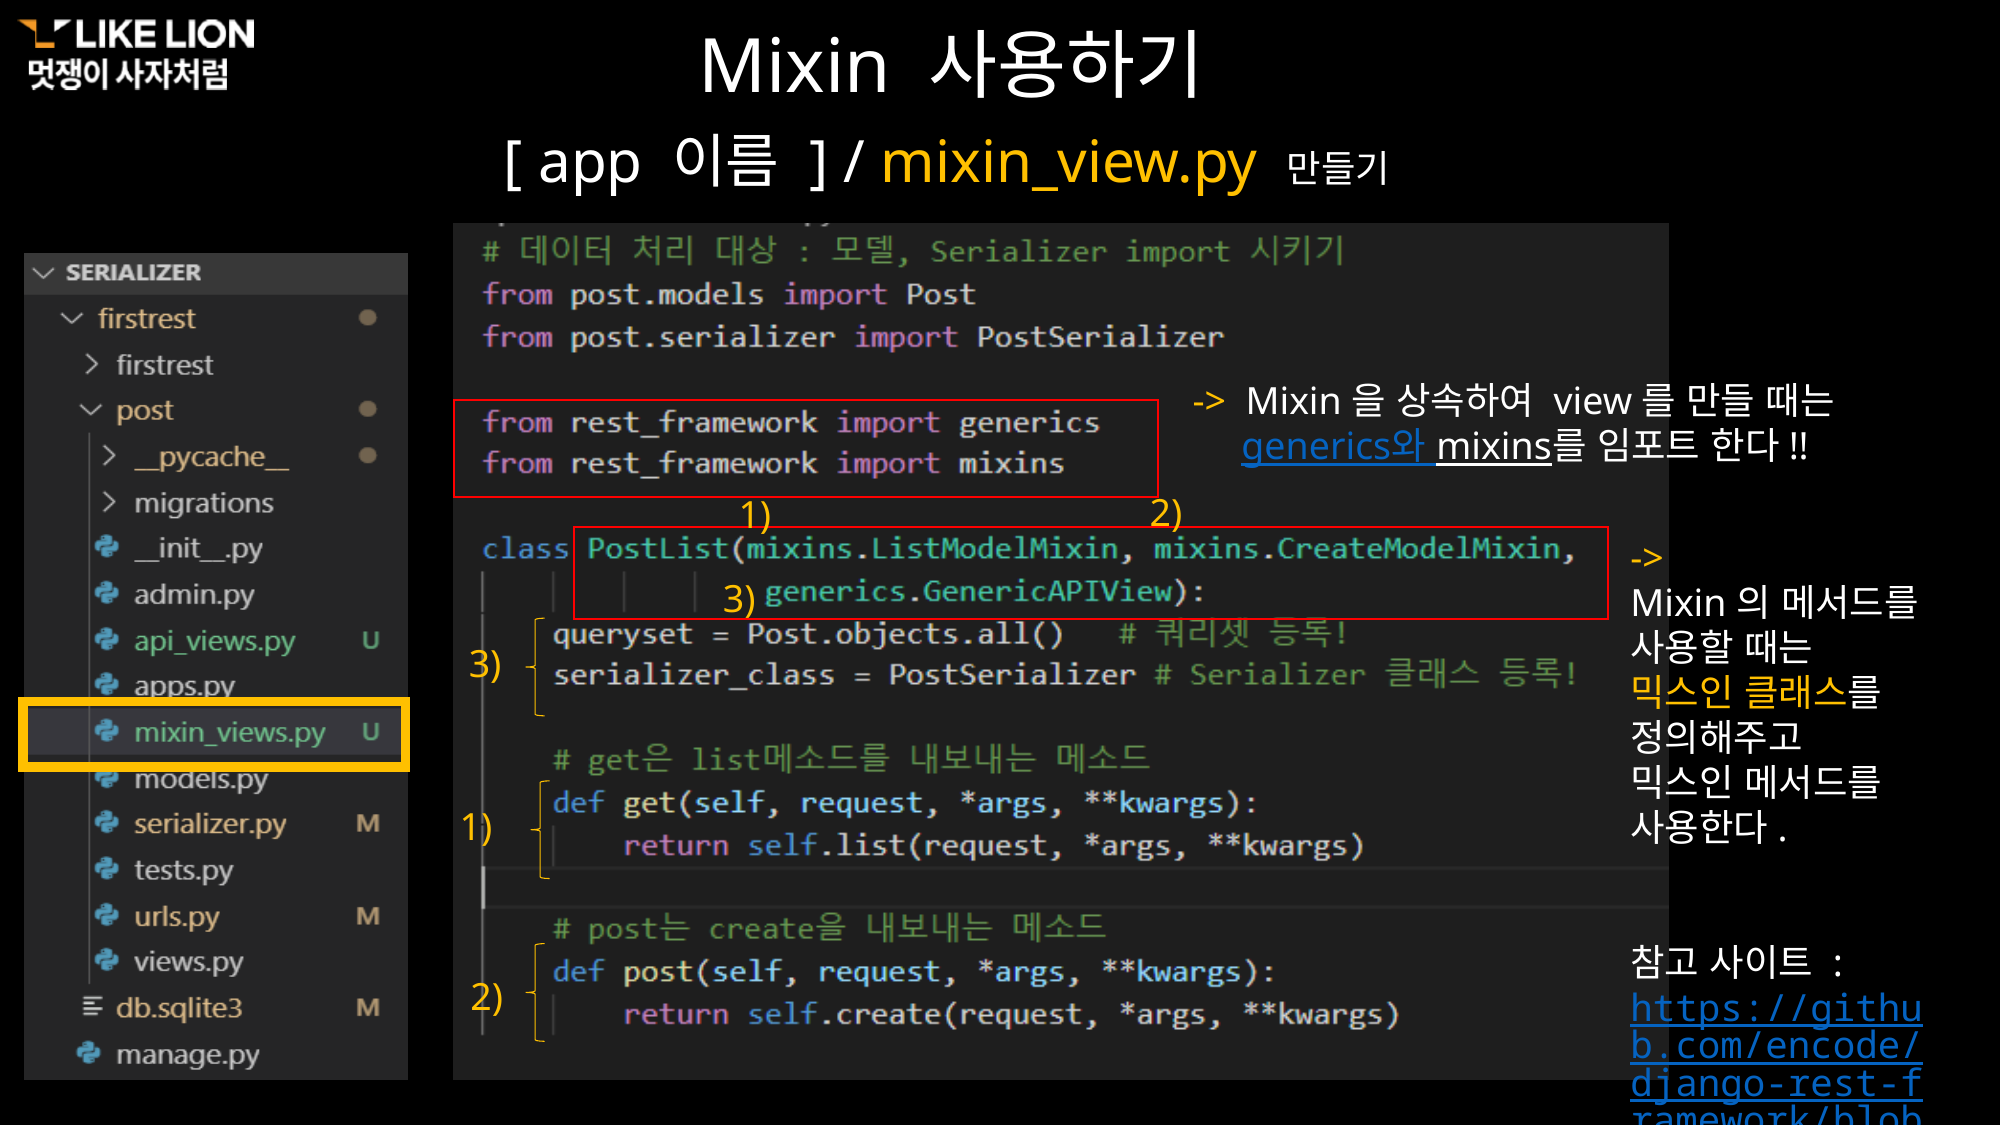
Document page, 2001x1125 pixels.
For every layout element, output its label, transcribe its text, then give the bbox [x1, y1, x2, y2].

text_box [ app 이름 ] / mixin_view.py 만들기 [407, 75, 1487, 202]
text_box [23, 253, 408, 1080]
text_box -> Mixin의 메서드를 사용할 때는 믹스인 클래스를 정의해주고 믹스인 메서드를 사용한다. 참고 사이트 : https://github.com/encode/django-rest-framework/blob/master/rest_framework/mixins.py [1615, 526, 1953, 1125]
picture [7, 10, 278, 107]
picture [453, 223, 1669, 1080]
text_box -> Mixin을 상속하여 view를 만들 때는 generics와 mixins를 임포트 한다!! [1669, 370, 1850, 485]
text_box Mixin 사용하기 [683, 10, 1220, 75]
text_box 1) [444, 795, 453, 856]
